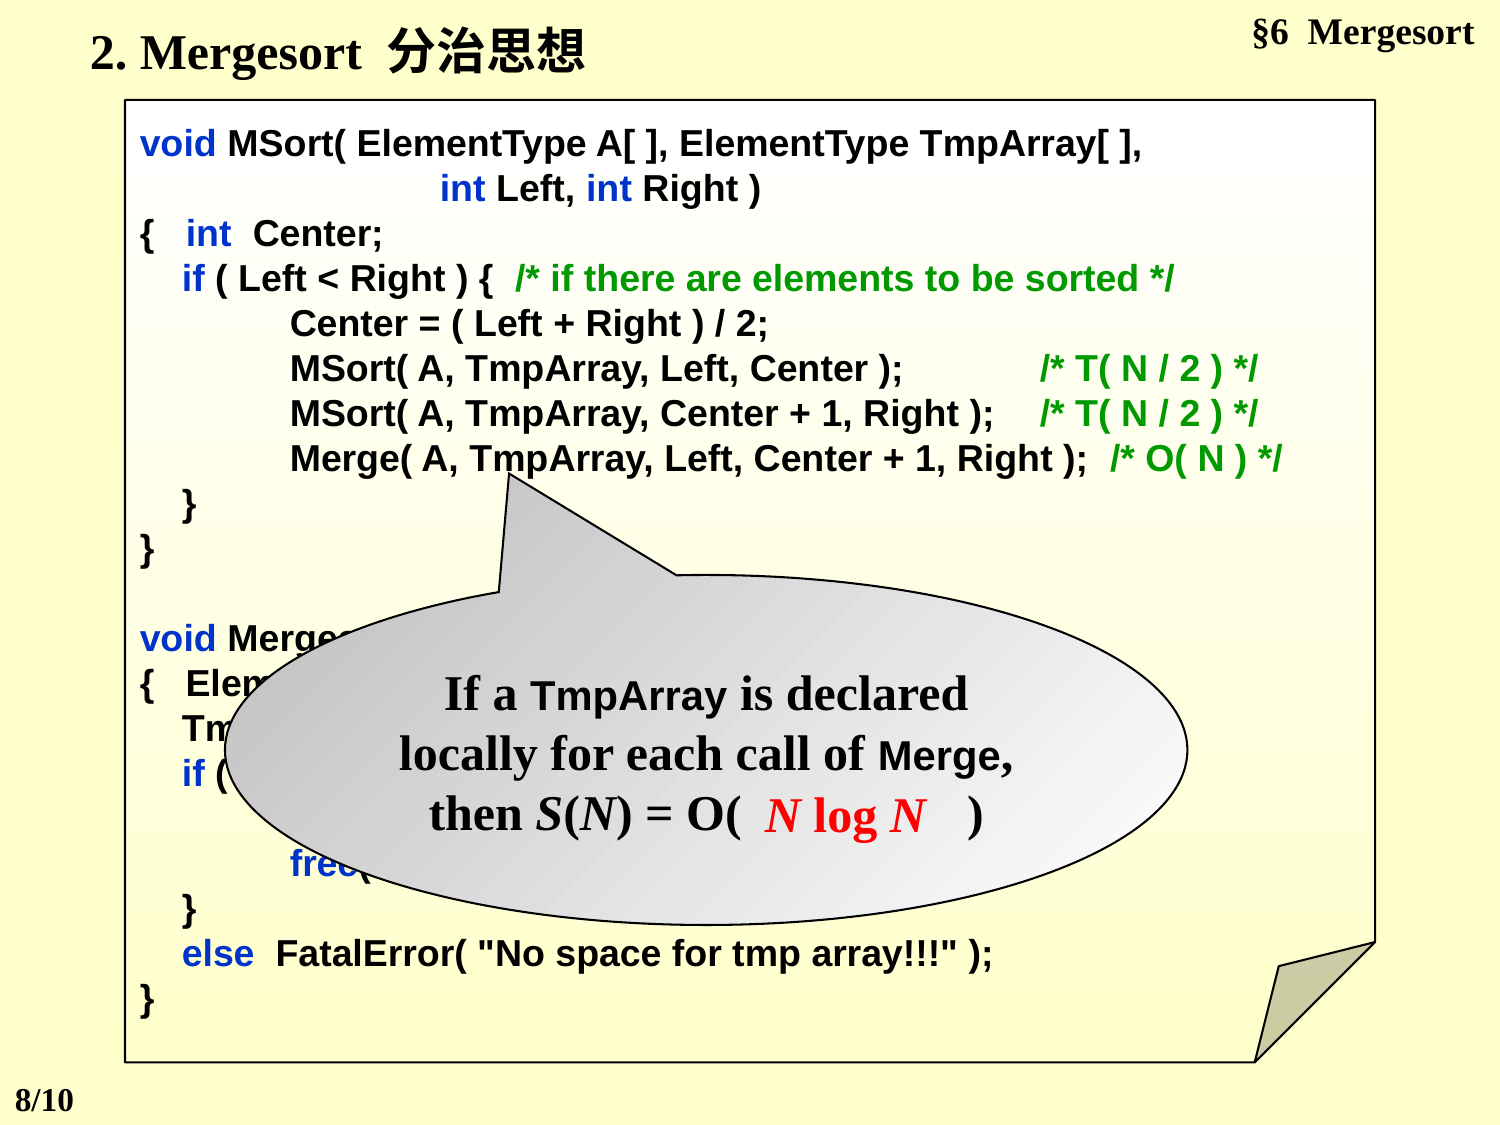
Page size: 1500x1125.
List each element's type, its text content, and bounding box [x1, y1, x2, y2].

text_box N log N [750, 774, 950, 850]
text_box 8/10 [0, 1070, 125, 1125]
text_box If a TmpArray is declared locally for each call of Merge, then S(N) = O( ) [224, 473, 1188, 925]
text_box §6 Mergesort [1174, 0, 1499, 60]
text_box void MSort( ElementType A[ ], ElementType TmpArray[ ], int Left, int Right ) { int Center; if ( Left < Right ) { /* if there are elements to be sorted */ Center = ( Left + Right ) / 2; MSort( A, TmpArray, Left, Center ); /* T( N / 2 ) */ MSort( A, TmpArray, Center + 1, Right ); /* T( N / 2 ) */ Merge( A, TmpArray, Left, Center + 1, Right ); /* O( N ) */ } } void Mergesort( ElementType A[ ], int N ) { ElementType *TmpArray; /* need O(N) extra space */ TmpArray = malloc( N * sizeof( ElementType ) ); if ( TmpArray != NULL ) { MSort( A, TmpArray, 0, N - 1 ); free( TmpArray ); } else FatalError( "No space for tmp array!!!" ); } [125, 99, 1376, 1063]
text_box 2. Mergesort 分治思想 [75, 12, 843, 88]
